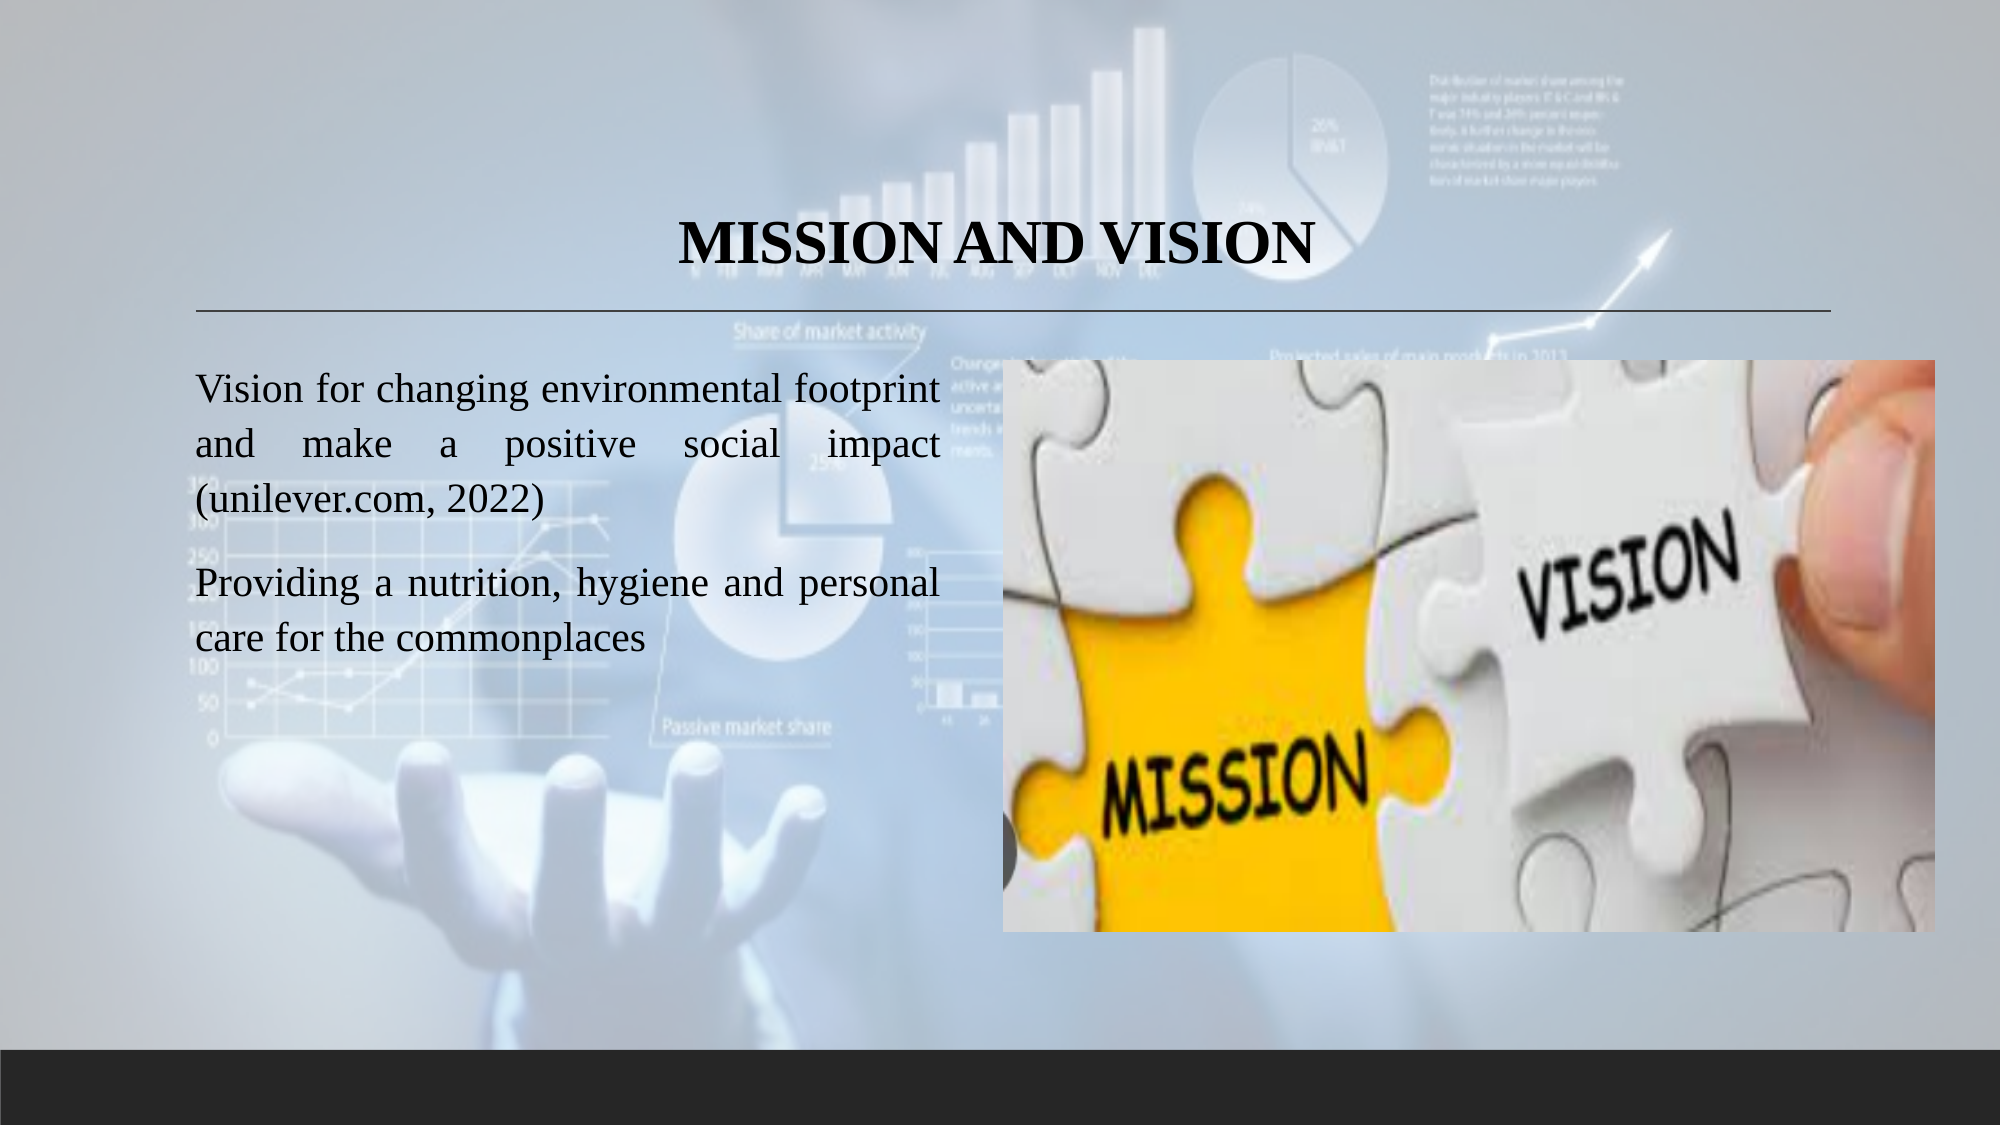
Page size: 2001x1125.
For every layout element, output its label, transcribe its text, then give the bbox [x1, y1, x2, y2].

title MISSION AND VISION [180, 47, 1830, 285]
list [1003, 359, 1936, 932]
list Vision for changing environmental footprint and make a positive social impact (unilever.com, 2022) Providing a nutrition, hygiene and personal care for the commonplaces [180, 347, 942, 963]
